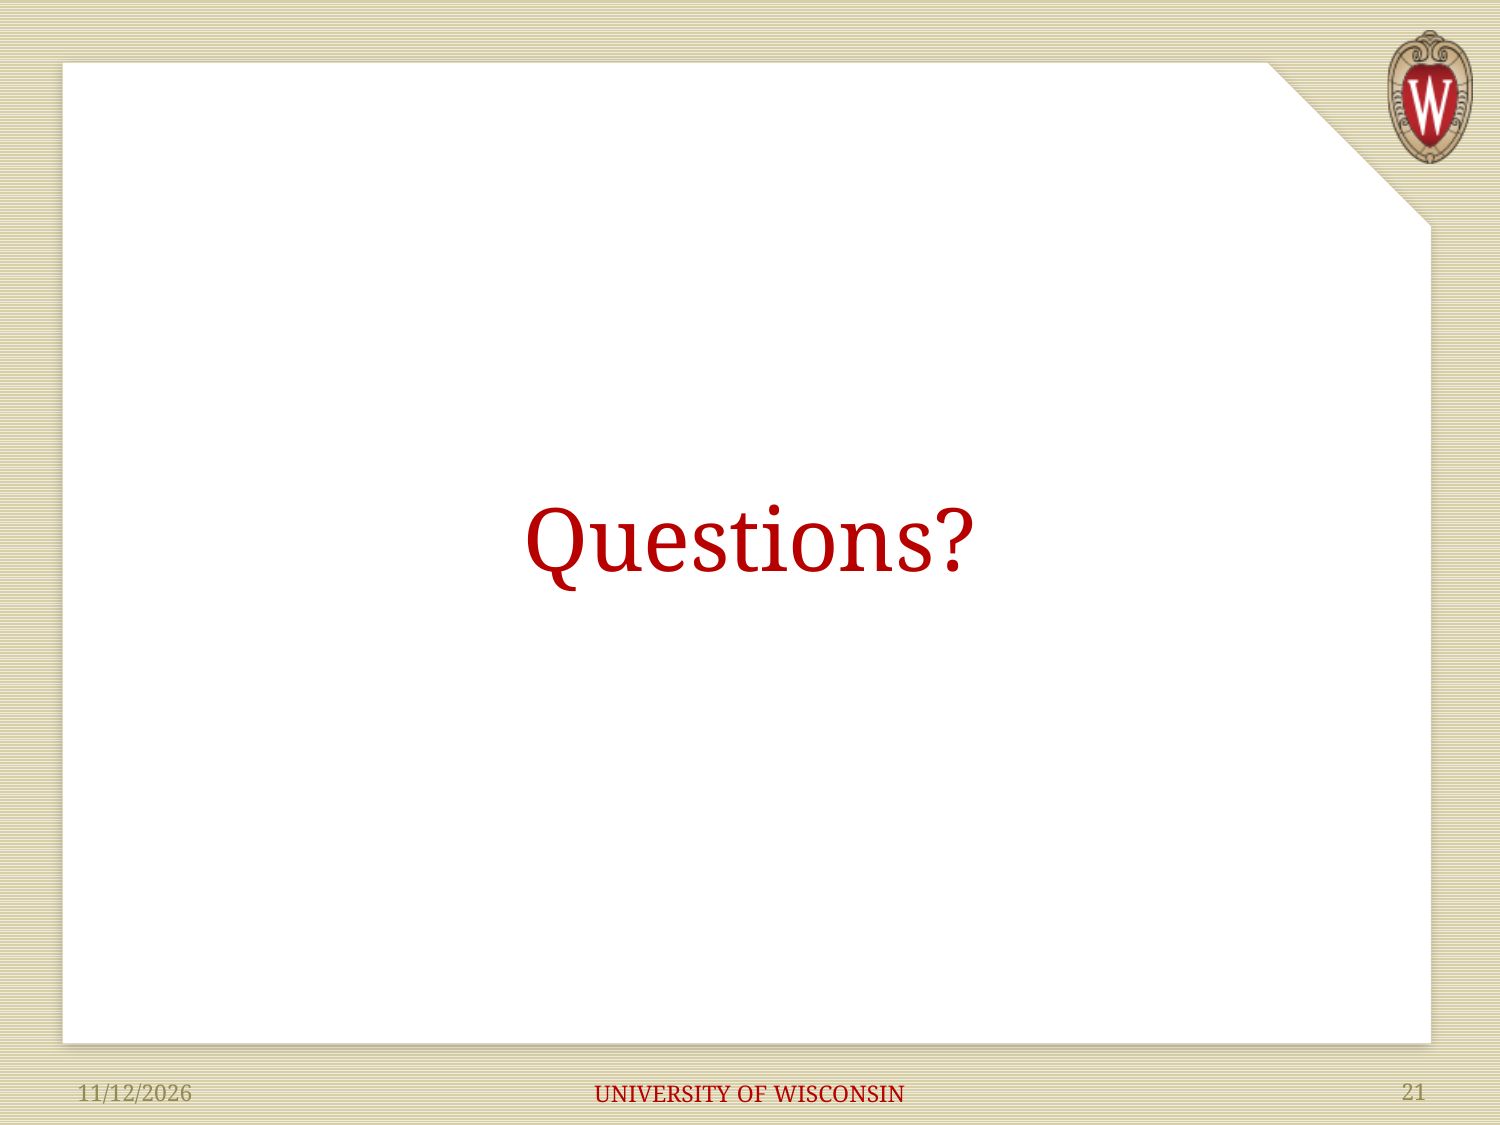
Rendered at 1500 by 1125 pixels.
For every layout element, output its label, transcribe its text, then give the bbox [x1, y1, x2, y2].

footer UNIVERSITY OF WISCONSIN [512, 1063, 988, 1124]
slide_number 21 [1091, 1063, 1442, 1124]
title Questions? [112, 483, 1388, 725]
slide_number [62, 1063, 413, 1124]
